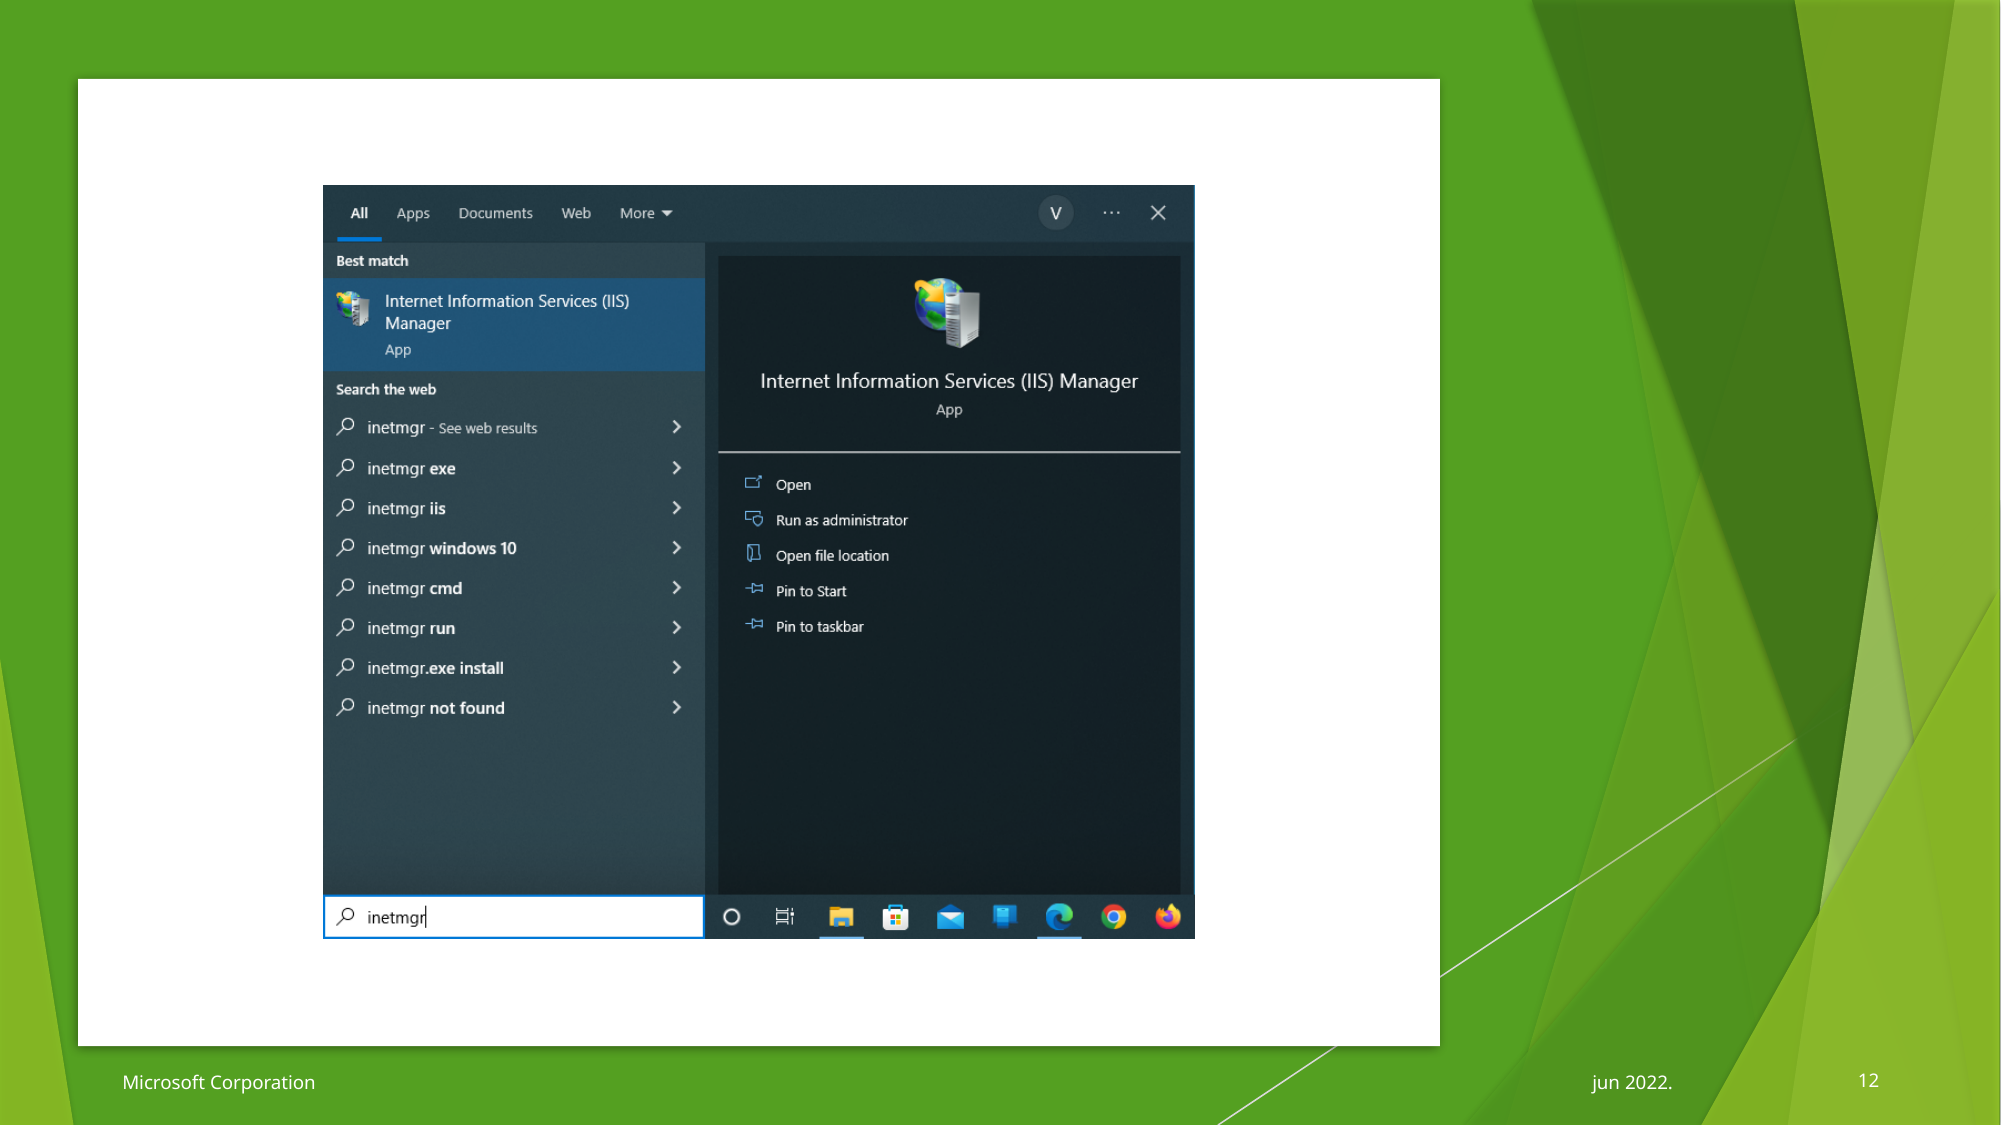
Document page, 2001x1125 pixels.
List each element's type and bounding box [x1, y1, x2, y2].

picture [323, 185, 1195, 940]
text_box [0, 0, 2000, 1125]
